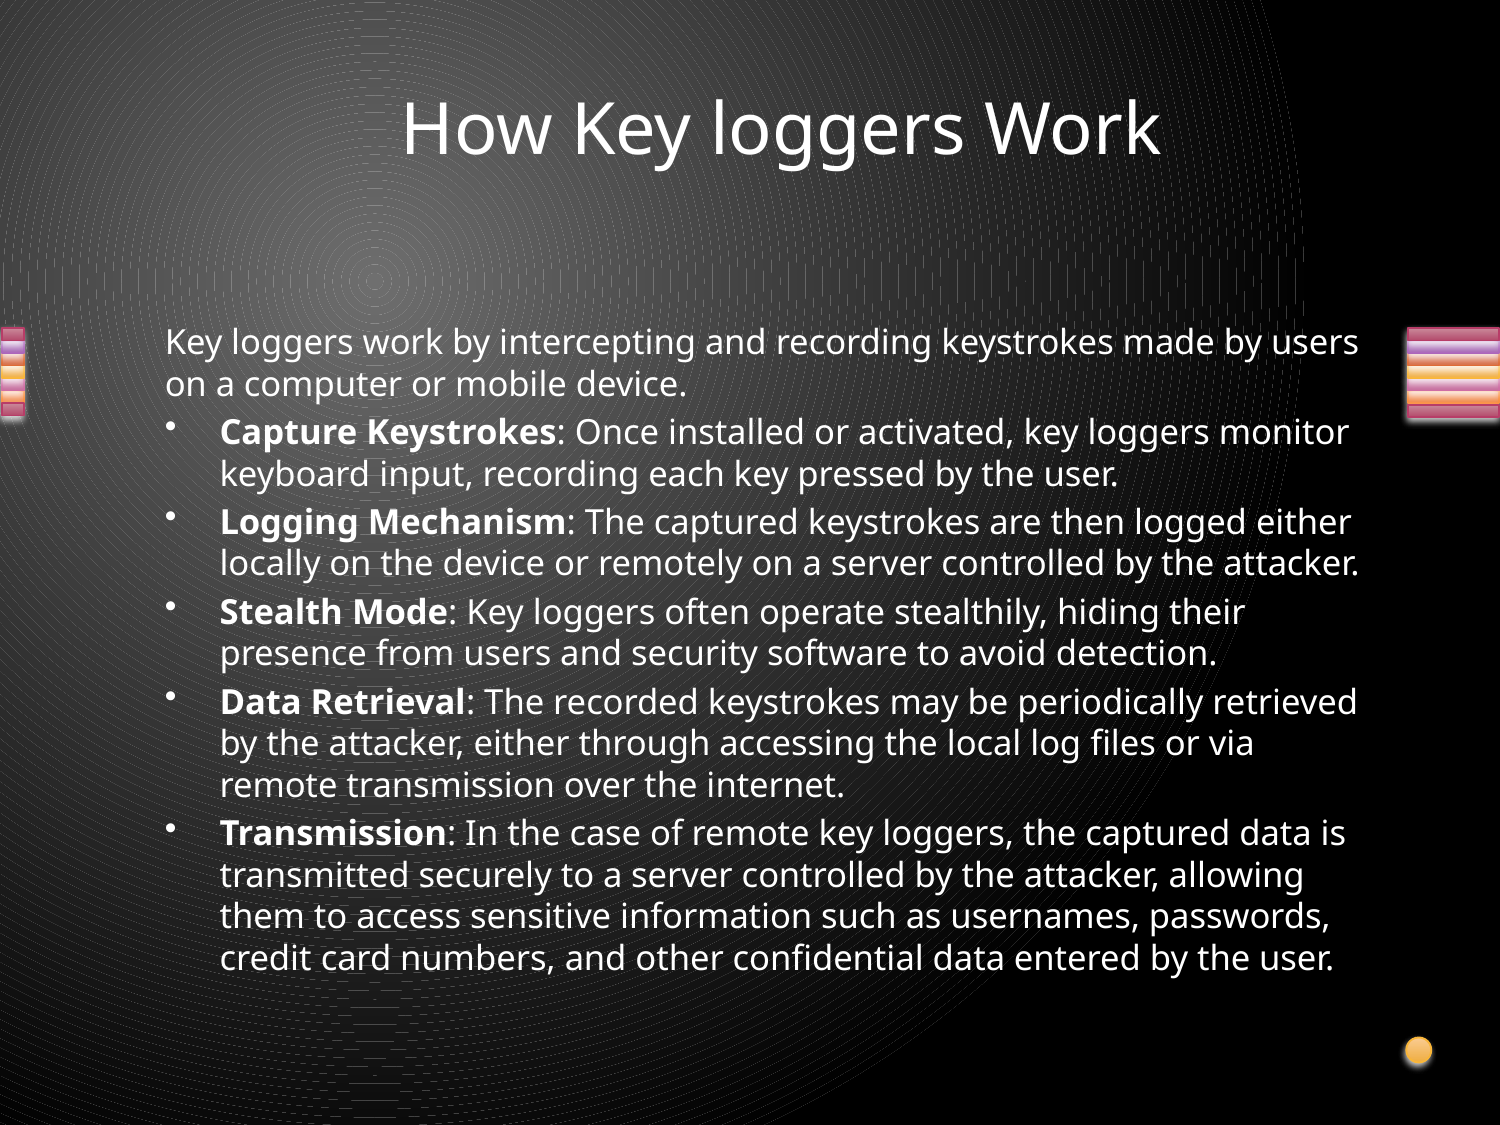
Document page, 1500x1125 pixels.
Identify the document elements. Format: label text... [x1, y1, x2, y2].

title How Key loggers Work [150, 75, 1413, 263]
list Key loggers work by intercepting and recording keystrokes made by users on a computer or mobile device. Capture Keystrokes: Once installed or activated, key loggers monitor keyboard input, recording each key pressed by the user. Logging Mechanism: The captured keystrokes are then logged either locally on the device or remotely on a server controlled by the attacker. Stealth Mode: Key loggers often operate stealthily, hiding their presence from users and security software to avoid detection. Data Retrieval: The recorded keystrokes may be periodically retrieved by the attacker, either through accessing the local log files or via remote transmission over the internet. Transmission: In the case of remote key loggers, the captured data is transmitted securely to a server controlled by the attacker, allowing them to access sensitive information such as usernames, passwords, credit card numbers, and other confidential data entered by the user. [150, 312, 1375, 1005]
